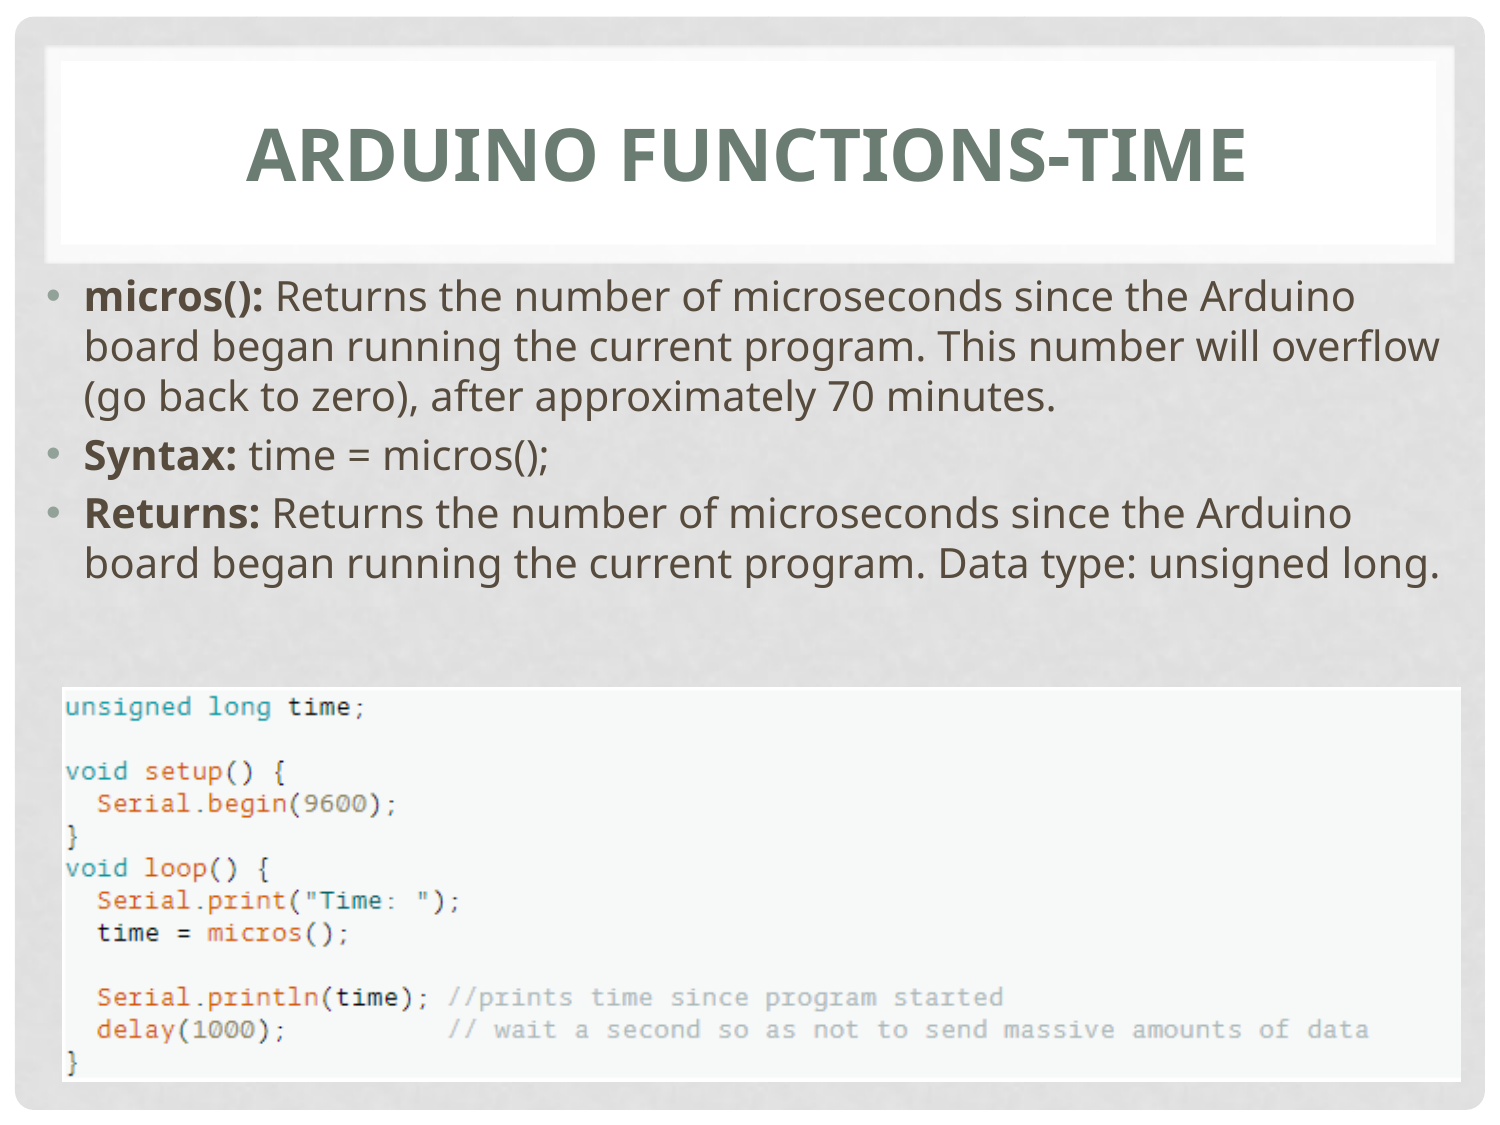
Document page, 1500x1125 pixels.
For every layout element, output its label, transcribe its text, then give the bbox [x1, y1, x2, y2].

list micros(): Returns the number of microseconds since the Arduino board began running the current program. This number will overflow (go back to zero), after approximately 70 minutes. Syntax: time = micros(); Returns: Returns the number of microseconds since the Arduino board began running the current program. Data type: unsigned long. [12, 262, 1488, 1113]
title Arduino Functions-TIME [69, 66, 1425, 238]
picture [62, 687, 1462, 1082]
